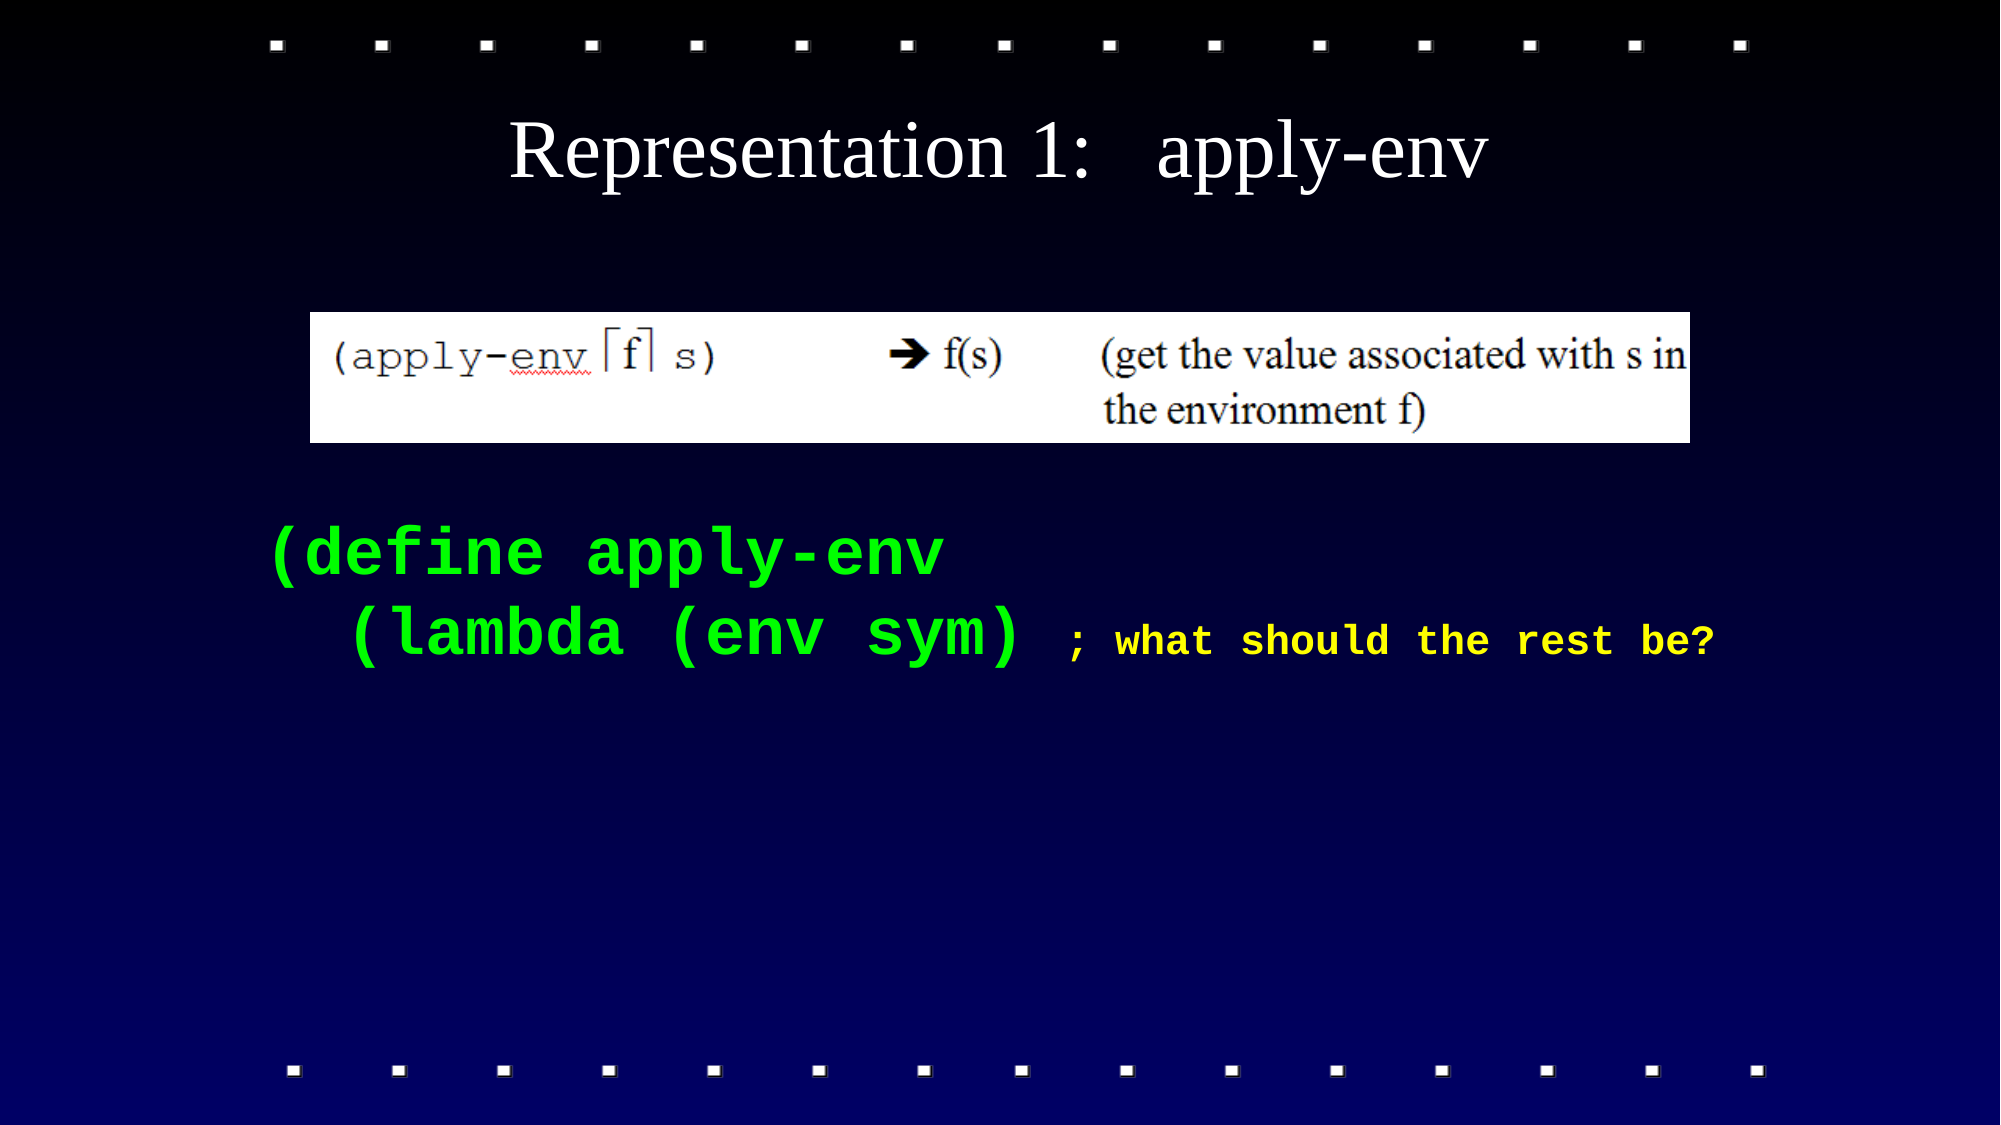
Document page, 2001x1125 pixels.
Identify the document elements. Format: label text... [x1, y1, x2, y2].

picture [309, 312, 1690, 443]
title Representation 1: apply-env [362, 49, 1638, 238]
picture [266, 37, 1767, 57]
picture [283, 1062, 1784, 1082]
list (define apply-env (lambda (env sym) ; what should the rest be? [249, 499, 1751, 938]
